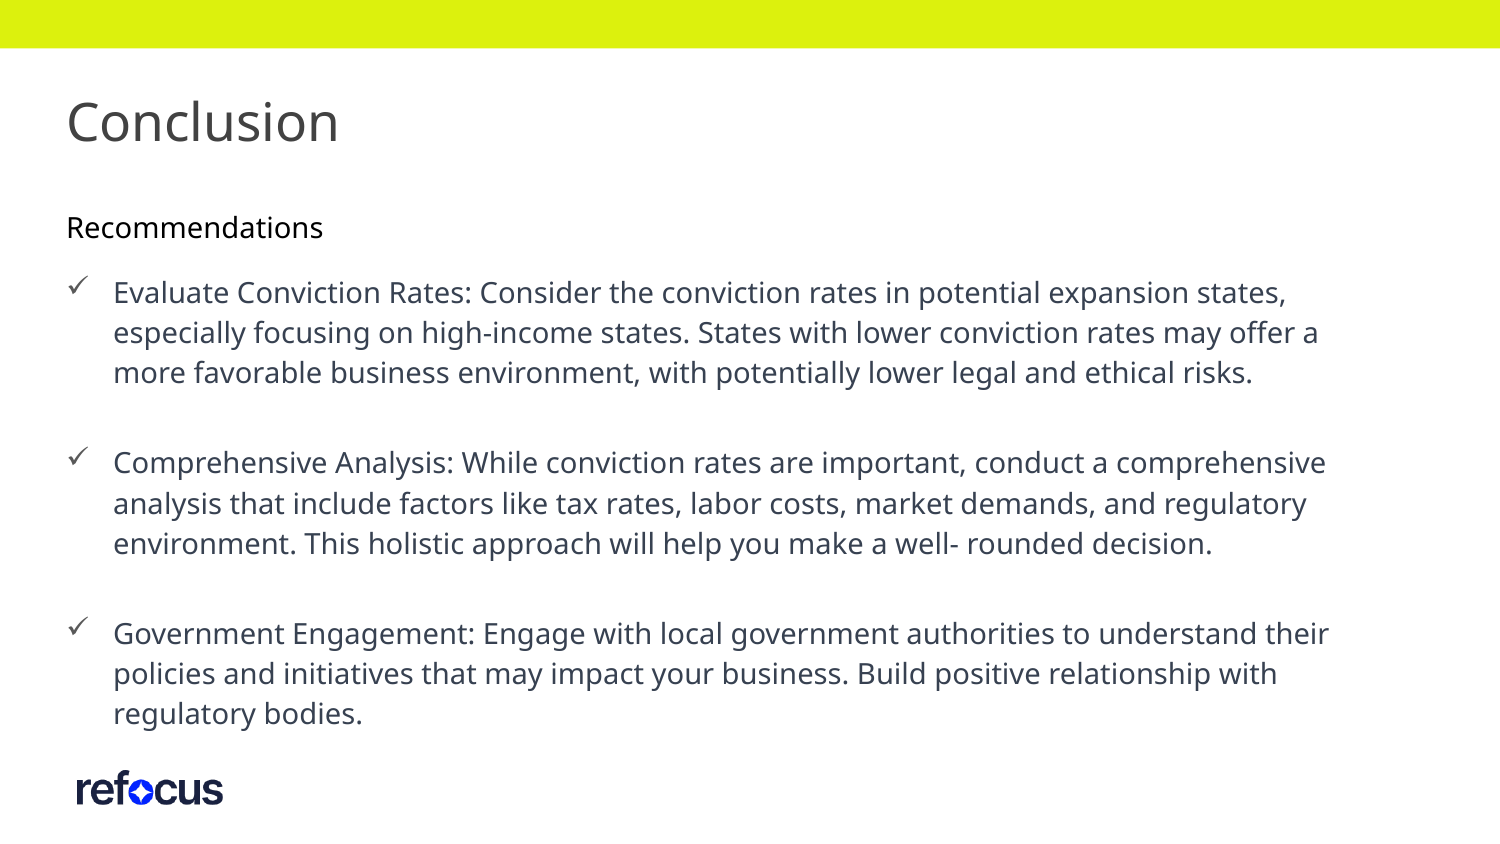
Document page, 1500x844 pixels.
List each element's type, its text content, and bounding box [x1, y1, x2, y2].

text_box [0, 0, 1500, 49]
list Recommendations Evaluate Conviction Rates: Consider the conviction rates in potential expansion states, especially focusing on high-income states. States with lower conviction rates may offer a more favorable business environment, with potentially lower legal and ethical risks. Comprehensive Analysis: While conviction rates are important, conduct a comprehensive analysis that include factors like tax rates, labor costs, market demands, and regulatory environment. This holistic approach will help you make a well- rounded decision. Government Engagement: Engage with local government authorities to understand their policies and initiatives that may impact your business. Build positive relationship with regulatory bodies. [51, 189, 1409, 836]
picture [76, 770, 223, 806]
title Conclusion [51, 72, 1449, 167]
